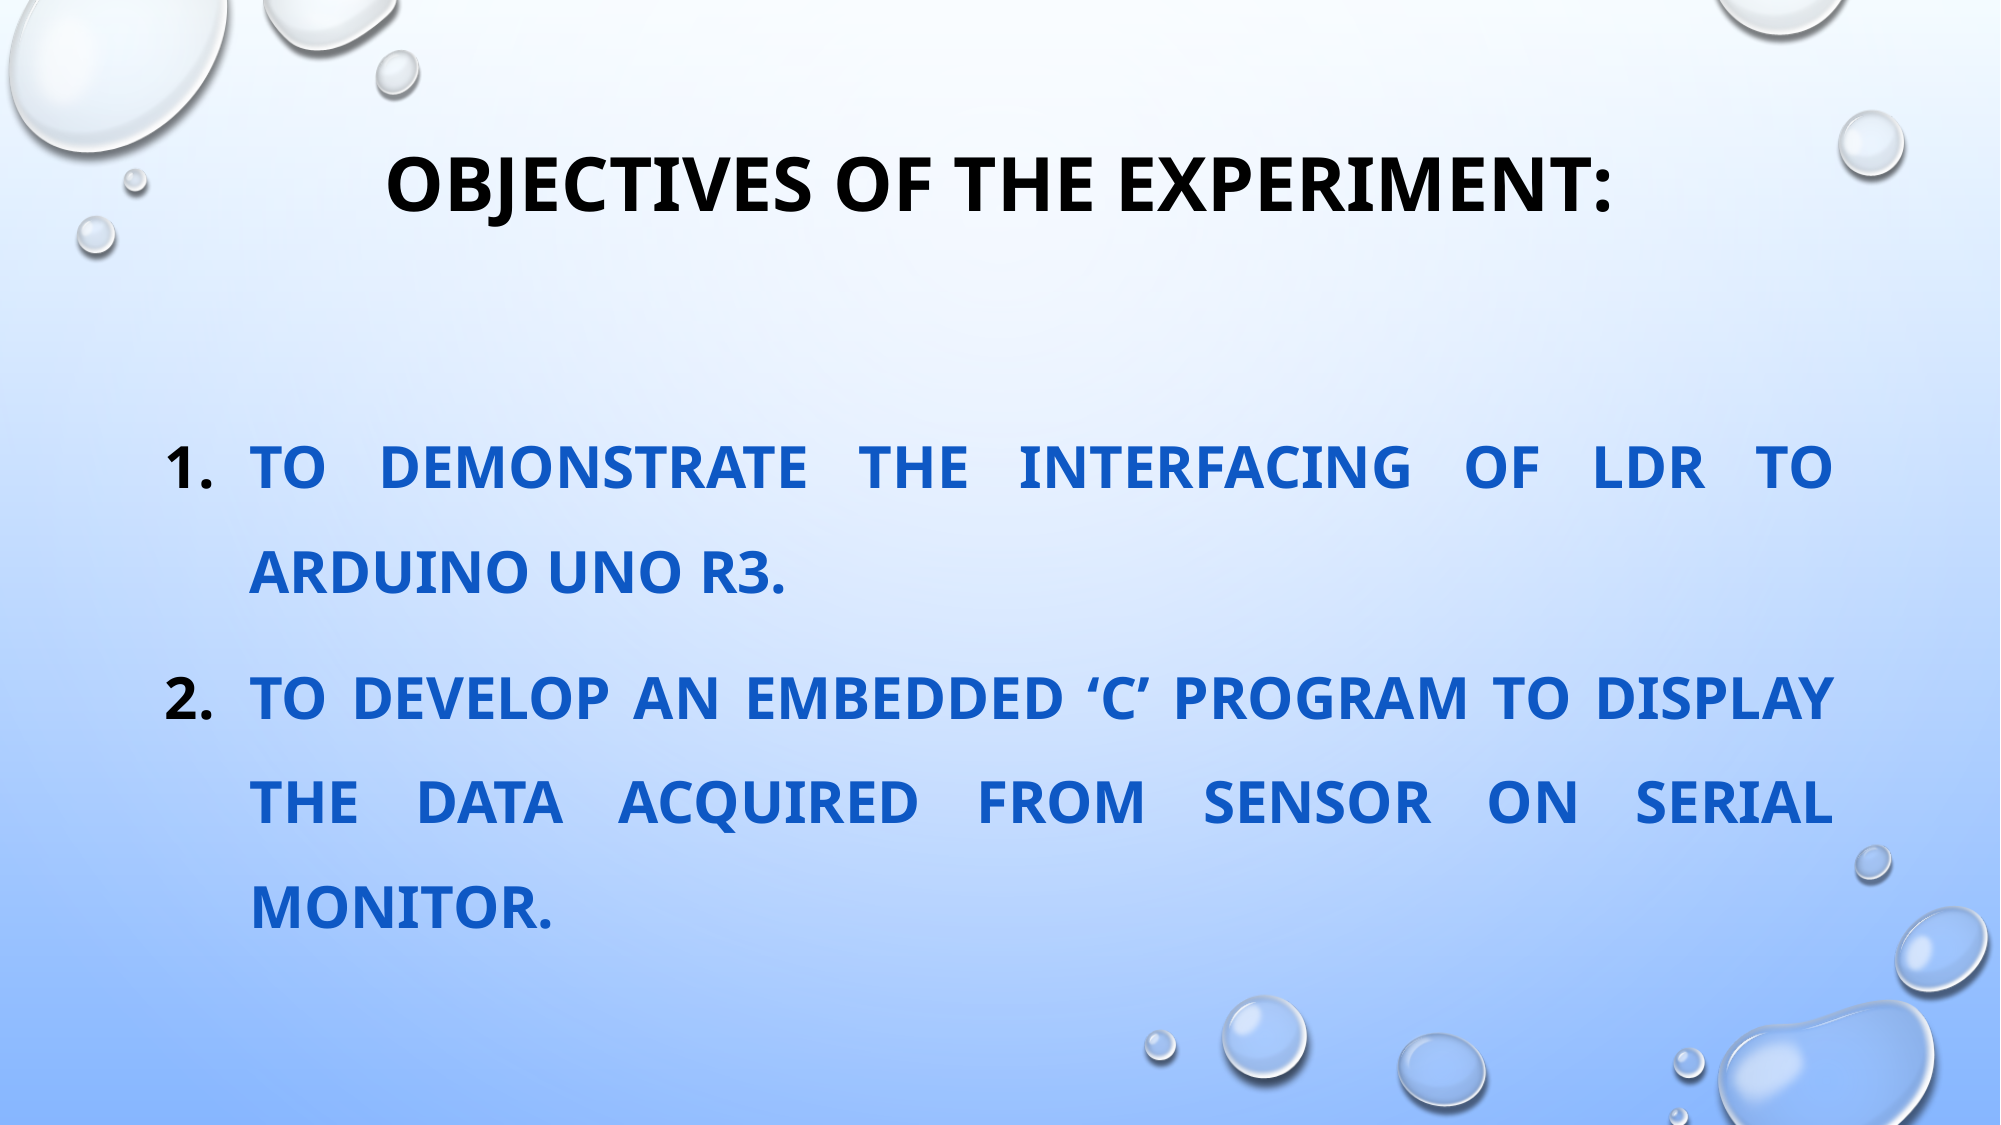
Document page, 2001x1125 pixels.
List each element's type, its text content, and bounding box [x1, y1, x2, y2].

picture [0, 0, 2000, 1125]
title Objectives of the Experiment: [149, 101, 1851, 364]
list To demonstrate the interfacing of LDR to Arduino uno R3. To develop an Embedded ‘C’ program to display the data acquired from sensor on serial monitor. [149, 388, 1850, 950]
